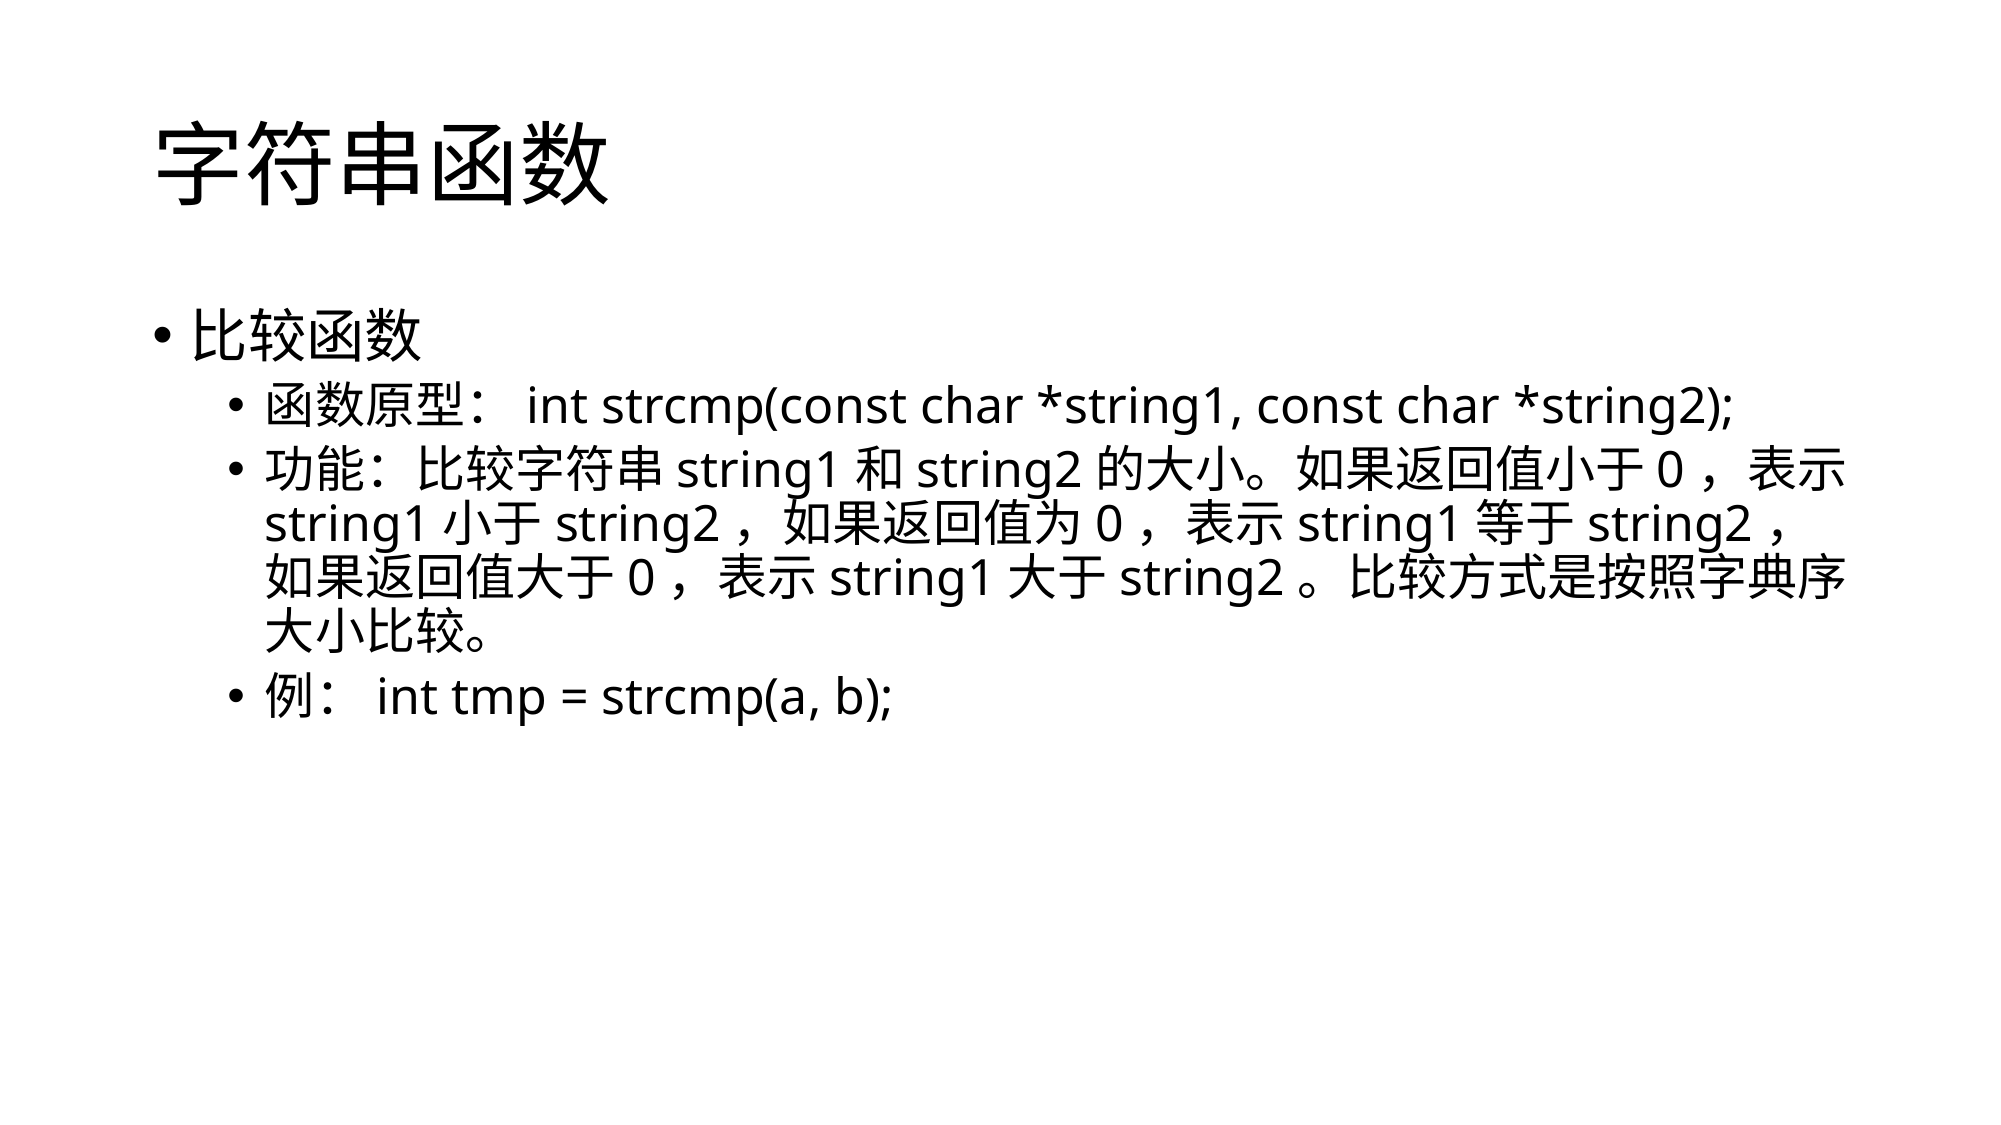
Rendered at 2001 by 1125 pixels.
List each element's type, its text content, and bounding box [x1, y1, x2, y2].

list 比较函数 函数原型：int strcmp(const char *string1, const char *string2); 功能：比较字符串string1和string2的大小。如果返回值小于0，表示string1小于string2，如果返回值为0，表示string1等于string2，如果返回值大于0，表示string1大于string2。比较方式是按照字典序大小比较。 例：int tmp = strcmp(a, b); [137, 299, 1863, 1014]
title 字符串函数 [137, 59, 1863, 278]
